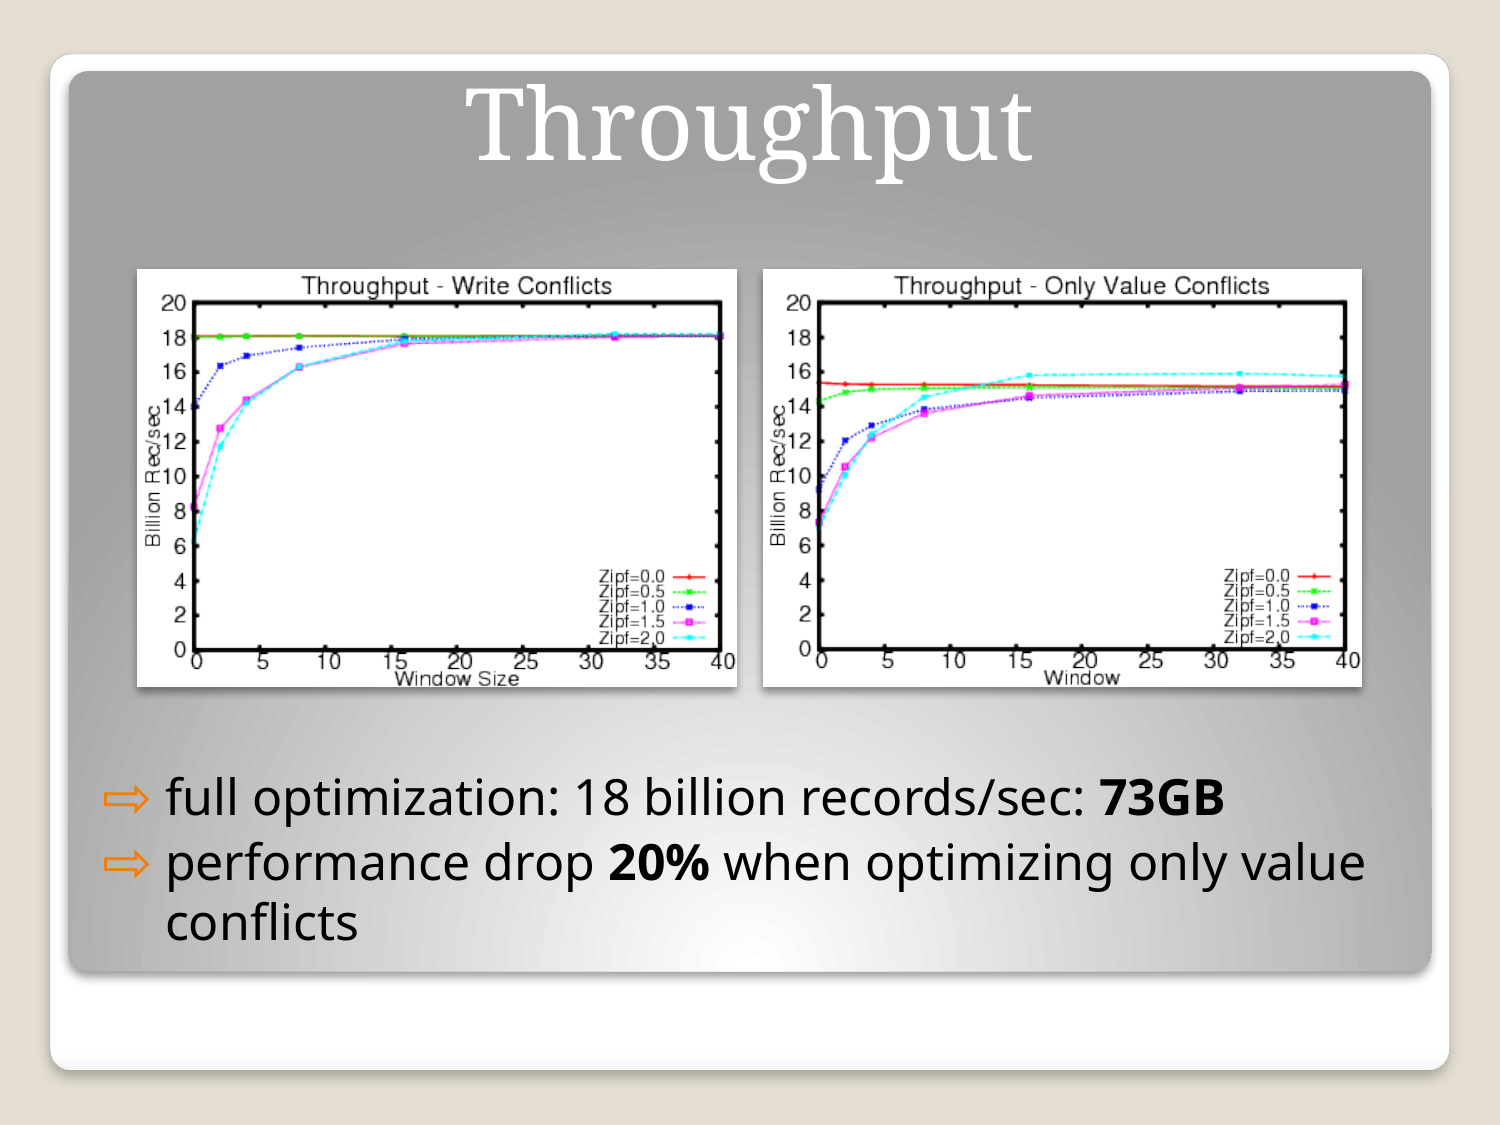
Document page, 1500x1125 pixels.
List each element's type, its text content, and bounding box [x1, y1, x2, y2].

picture [137, 268, 738, 688]
picture [762, 268, 1363, 688]
title Throughput [75, 11, 1425, 230]
text_box full optimization: 18 billion records/sec: 73GB performance drop 20% when optimizing only value conflicts [74, 750, 1425, 1125]
